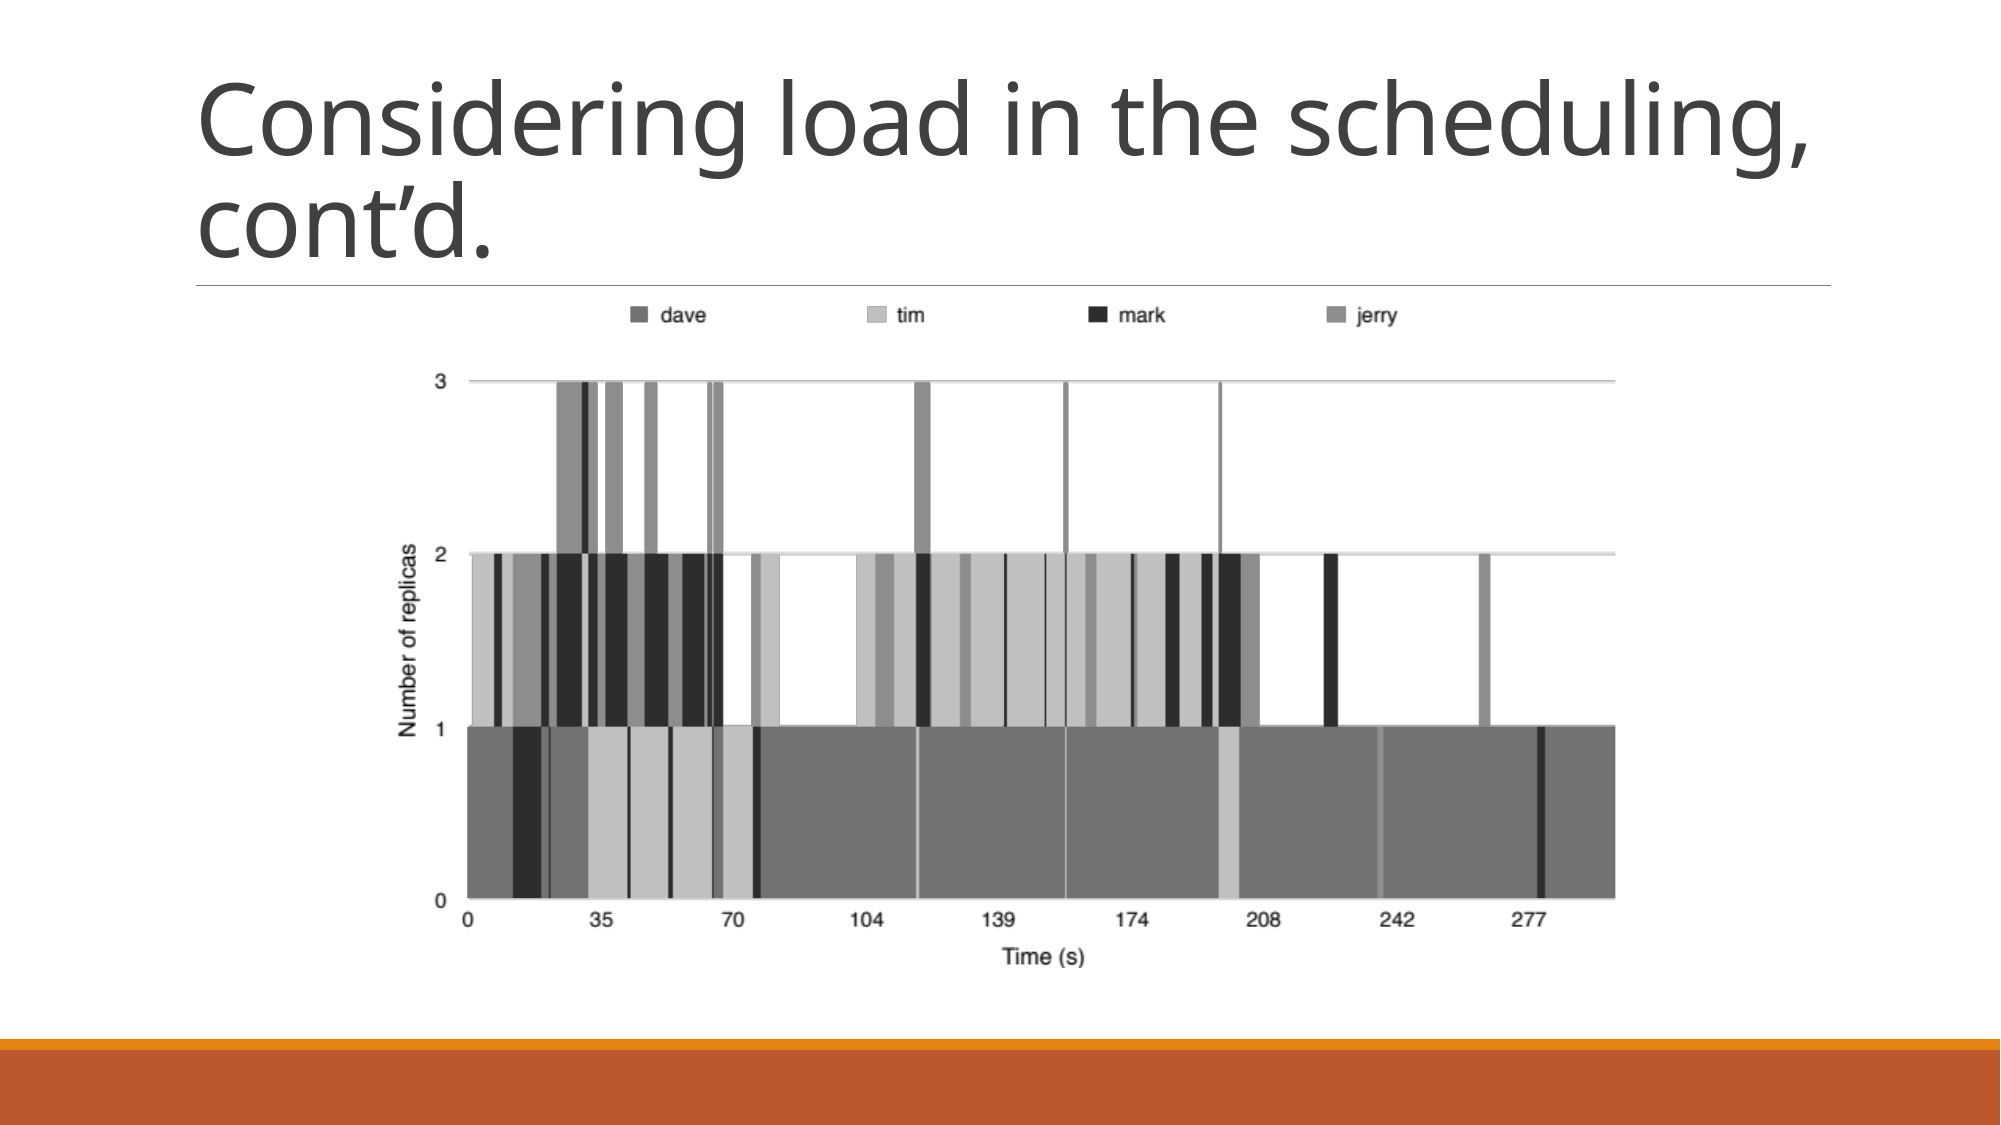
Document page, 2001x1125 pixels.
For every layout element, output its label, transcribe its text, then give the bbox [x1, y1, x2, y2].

title Considering load in the scheduling, cont’d. [180, 47, 1830, 285]
picture [394, 302, 1616, 968]
